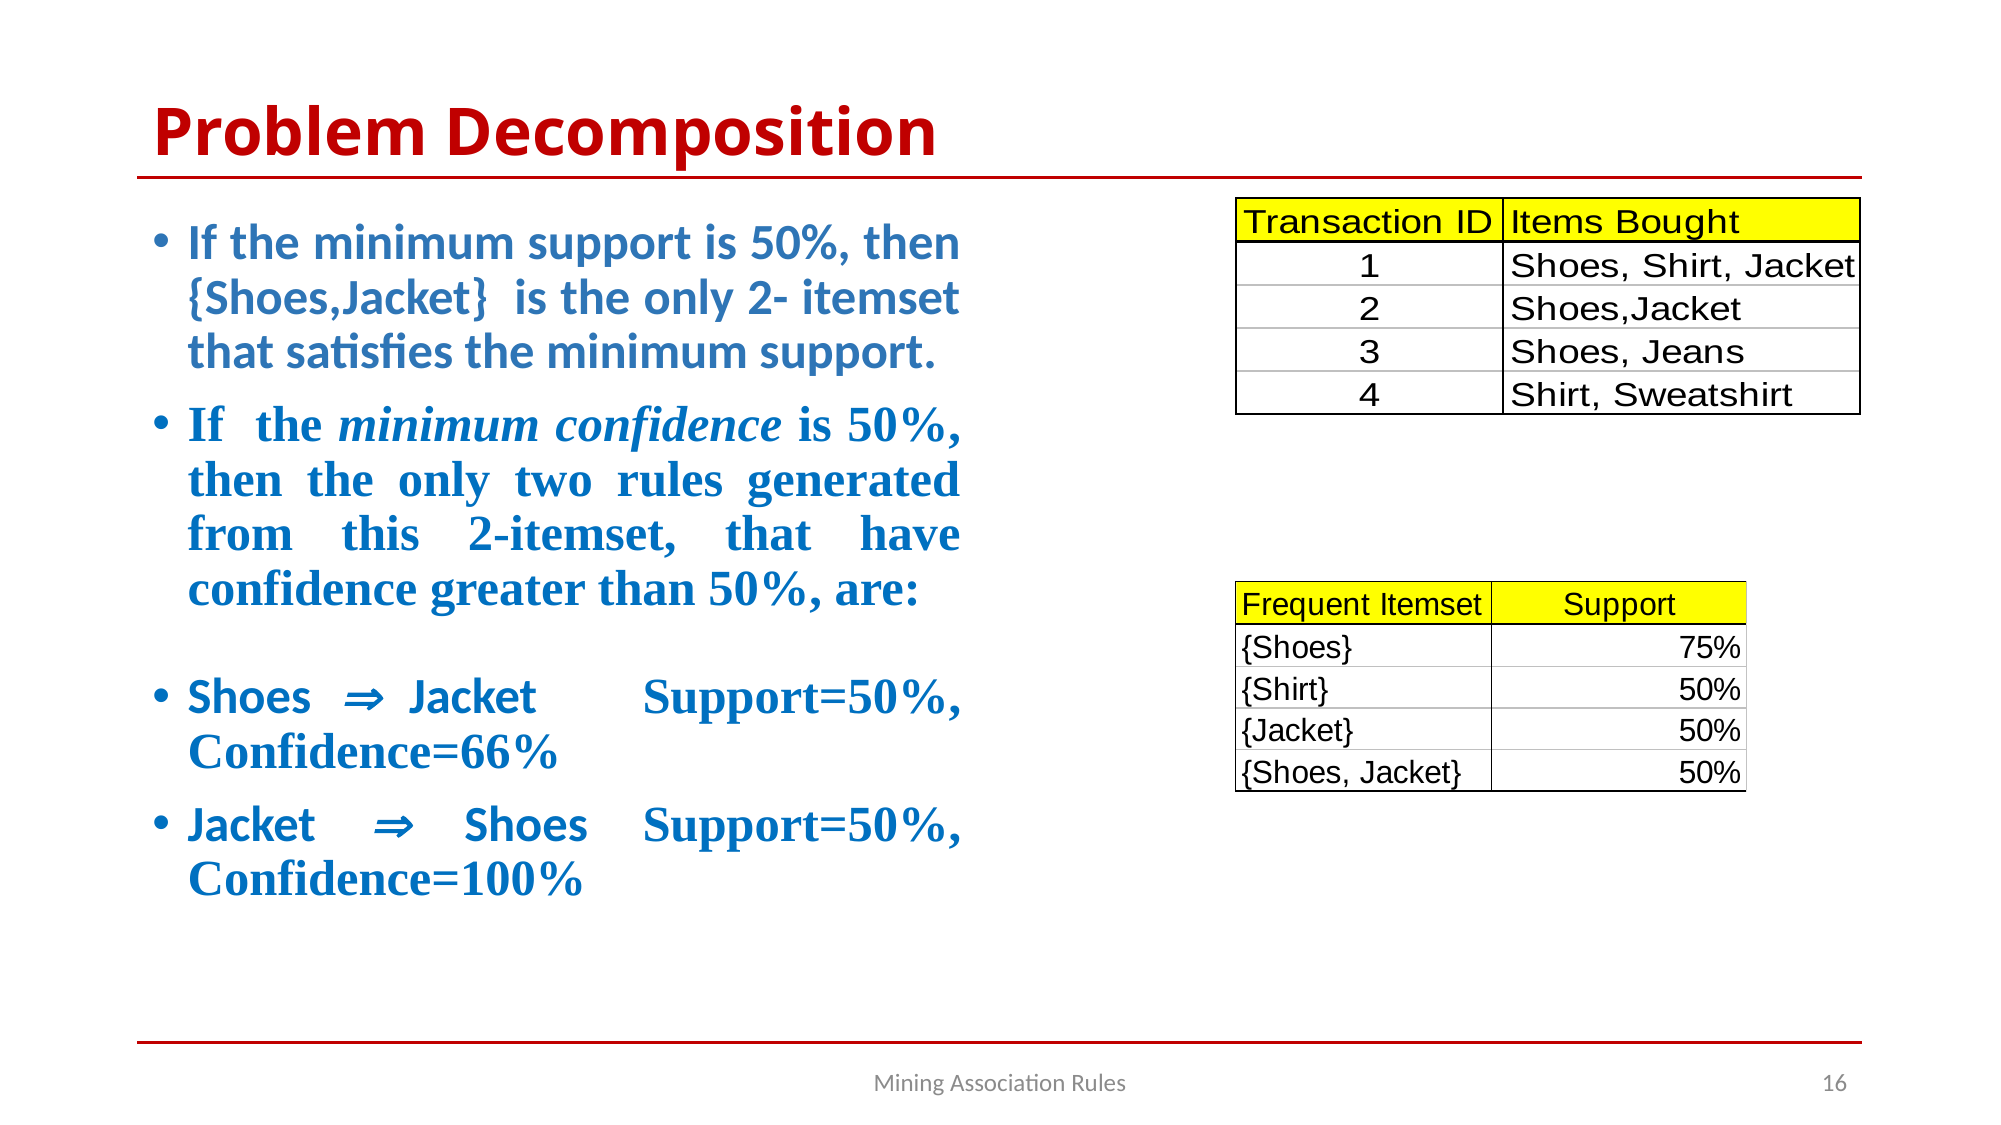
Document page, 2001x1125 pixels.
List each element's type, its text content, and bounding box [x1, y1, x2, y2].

title Problem Decomposition [137, 90, 1863, 178]
list If the minimum support is 50%, then {Shoes,Jacket} is the only 2- itemset that satisfies the minimum support. If the minimum confidence is 50%, then the only two rules generated from this 2-itemset, that have confidence greater than 50%, are: Shoes  Jacket Support=50%, Confidence=66% Jacket  Shoes Support=50%, Confidence=100% [137, 208, 977, 1014]
slide_number 16 [1412, 1051, 1863, 1111]
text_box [1235, 197, 1863, 417]
footer Mining Association Rules [662, 1051, 1338, 1111]
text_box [1235, 580, 1748, 794]
